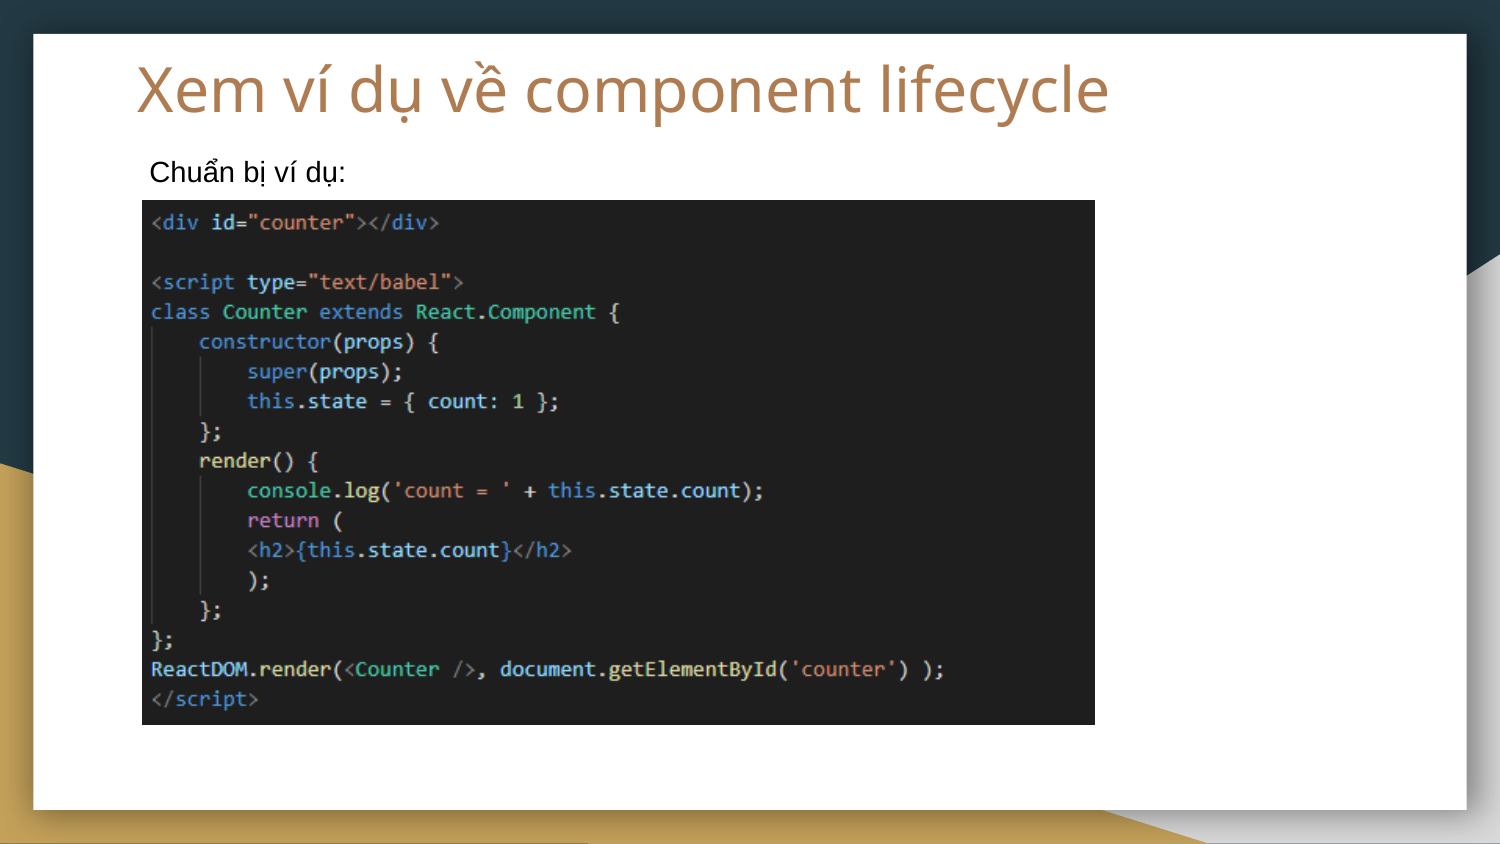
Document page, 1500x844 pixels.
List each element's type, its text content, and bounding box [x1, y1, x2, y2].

picture [142, 200, 1095, 725]
title Xem ví dụ về component lifecycle [122, 35, 1259, 193]
text_box Chuẩn bị ví dụ: [134, 138, 1354, 187]
